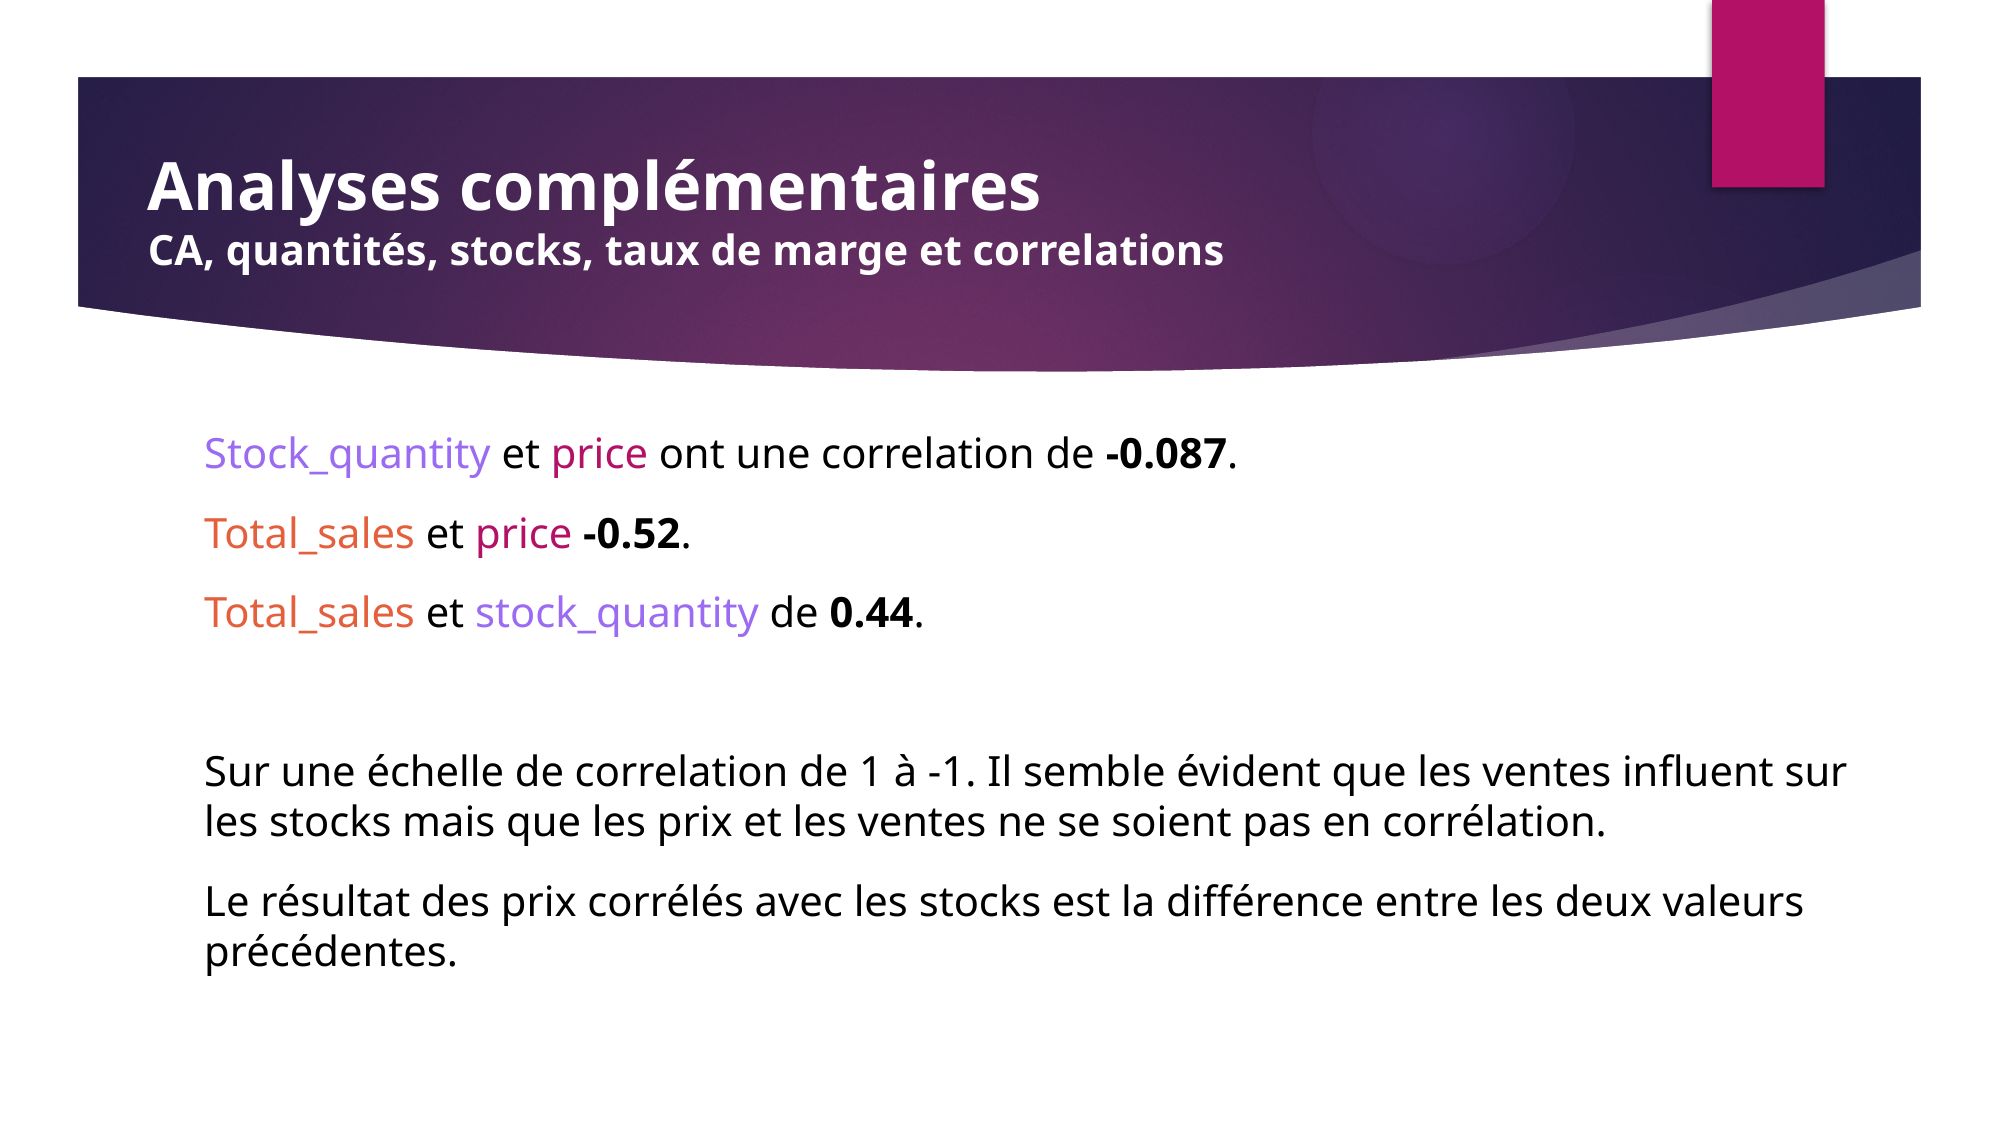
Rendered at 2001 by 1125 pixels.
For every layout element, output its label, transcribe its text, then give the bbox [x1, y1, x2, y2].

subtitle Stock_quantity et price ont une correlation de -0.087. Total_sales et price -0.52. Total_sales et stock_quantity de 0.44. Sur une échelle de correlation de 1 à -1. Il semble évident que les ventes influent sur les stocks mais que les prix et les ventes ne se soient pas en corrélation. Le résultat des prix corrélés avec les stocks est la différence entre les deux valeurs précédentes. [132, 391, 1868, 1010]
title Analyses complémentaires CA, quantités, stocks, taux de marge et correlations [132, 115, 1696, 282]
